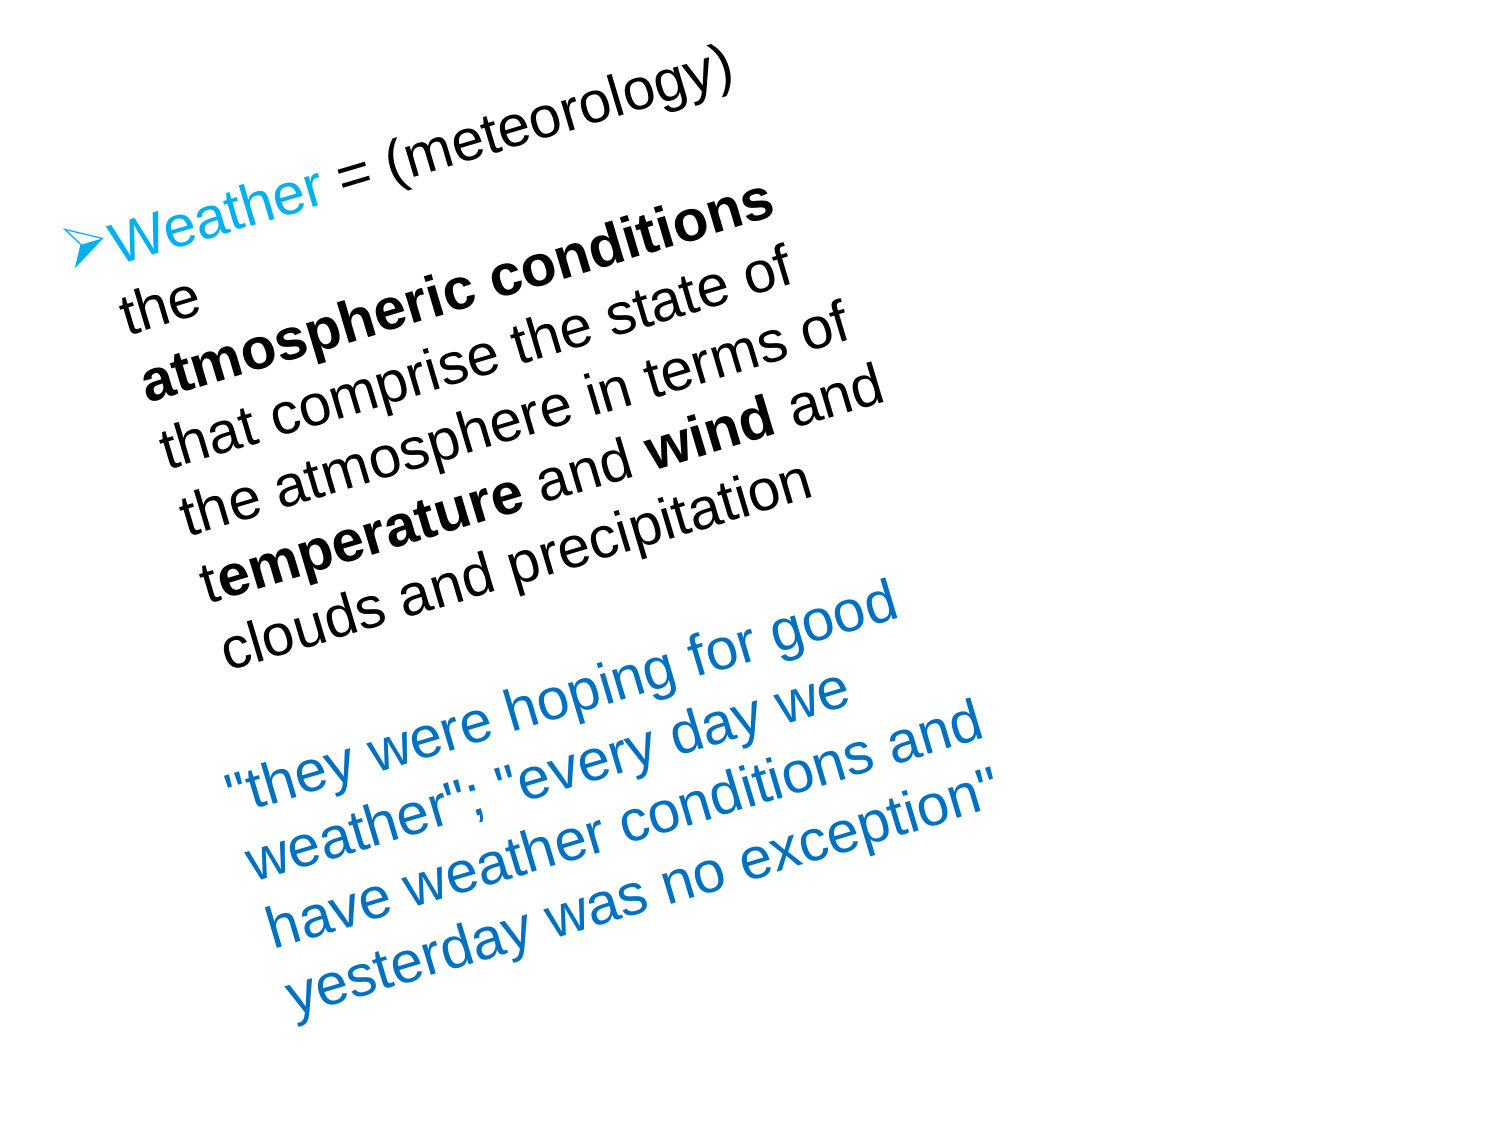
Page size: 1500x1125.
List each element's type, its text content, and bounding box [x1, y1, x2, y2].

text_box Weather = (meteorology) the atmospheric conditions that comprise the state of the atmosphere in terms of temperature and wind and clouds and precipitation "they were hoping for good weather"; "every day we have weather conditions and yesterday was no exception" [40, 0, 1036, 1040]
